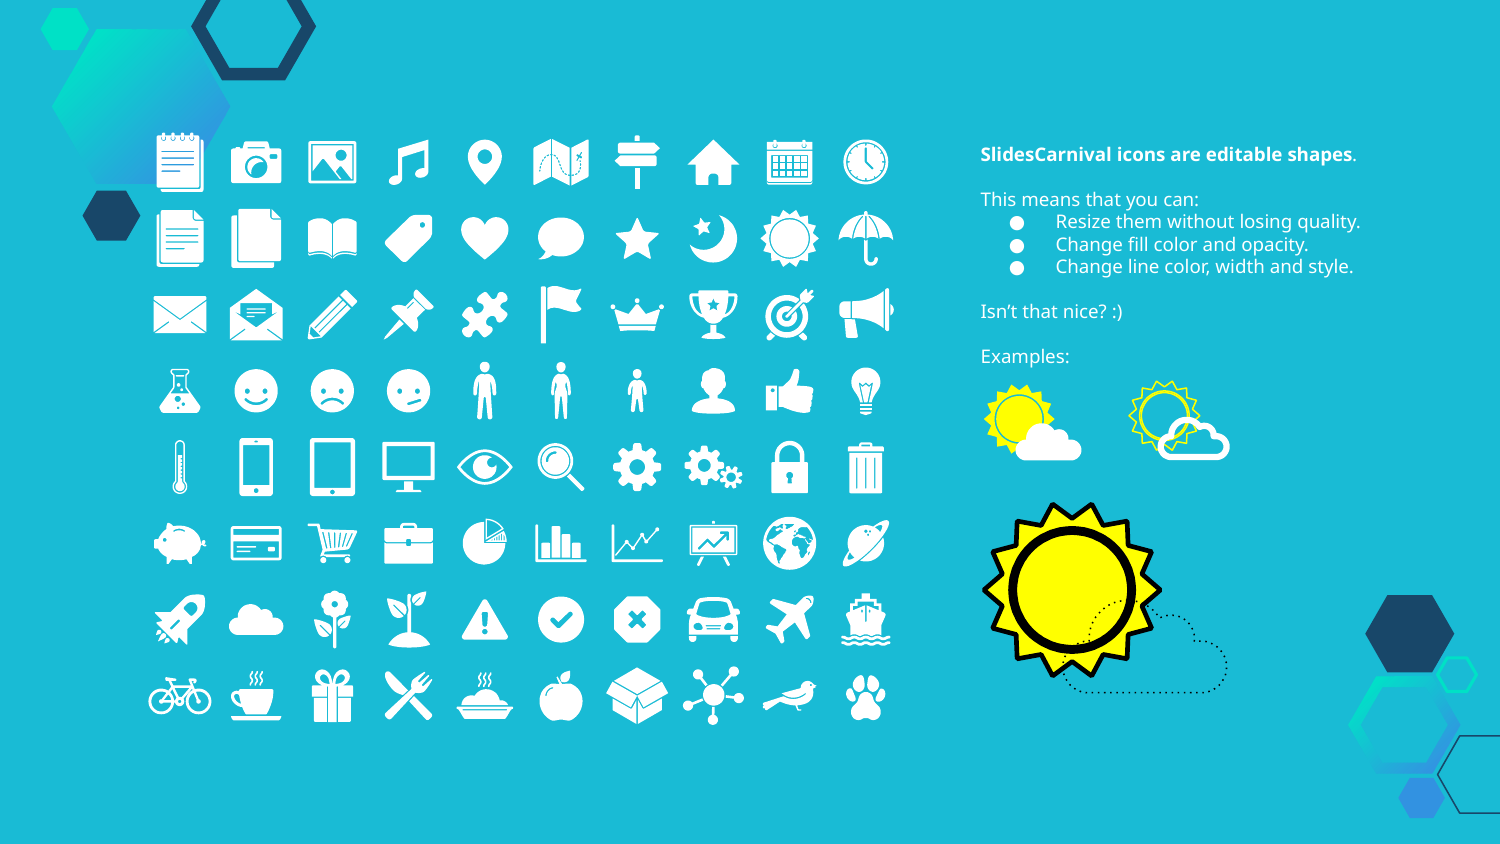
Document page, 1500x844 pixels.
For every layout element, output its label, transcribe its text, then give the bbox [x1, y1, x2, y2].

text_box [172, 439, 188, 495]
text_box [766, 139, 813, 185]
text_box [689, 214, 738, 263]
text_box [154, 522, 207, 564]
text_box [384, 214, 433, 262]
text_box [461, 217, 509, 260]
text_box [538, 596, 585, 643]
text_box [159, 368, 201, 414]
text_box [461, 599, 508, 640]
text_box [611, 524, 664, 563]
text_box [456, 672, 514, 720]
text_box [462, 291, 508, 338]
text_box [230, 525, 282, 561]
text_box [691, 368, 736, 414]
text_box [842, 519, 890, 567]
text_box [230, 670, 282, 721]
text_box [154, 594, 206, 645]
text_box [615, 217, 659, 259]
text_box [384, 671, 433, 721]
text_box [533, 138, 589, 186]
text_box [383, 289, 434, 340]
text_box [839, 287, 894, 339]
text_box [689, 290, 738, 340]
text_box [535, 524, 587, 563]
text_box [148, 677, 212, 715]
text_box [686, 596, 741, 643]
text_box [540, 285, 582, 344]
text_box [153, 295, 207, 334]
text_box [760, 209, 820, 268]
text_box [388, 139, 429, 185]
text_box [313, 590, 351, 649]
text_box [230, 140, 282, 184]
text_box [627, 368, 647, 413]
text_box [456, 449, 514, 485]
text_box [682, 666, 745, 726]
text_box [845, 674, 886, 721]
text_box SlidesCarnival icons are editable shapes. This means that you can: Resize them without losing quality. Change fill color and opacity. Change line color, width and style. Isn’t that nice? :) Examples: [965, 127, 1391, 378]
text_box [763, 516, 817, 570]
text_box [1068, 615, 1227, 693]
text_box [614, 135, 661, 190]
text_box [462, 518, 507, 565]
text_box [838, 210, 894, 267]
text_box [537, 442, 585, 492]
text_box [765, 595, 814, 644]
text_box [309, 438, 356, 497]
text_box [310, 369, 354, 413]
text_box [851, 367, 881, 416]
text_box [156, 209, 204, 268]
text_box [684, 445, 743, 489]
text_box [467, 139, 502, 185]
text_box [1057, 429, 1082, 461]
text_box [1128, 380, 1201, 451]
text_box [765, 288, 815, 341]
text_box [386, 591, 431, 648]
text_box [231, 208, 282, 269]
text_box [762, 680, 817, 711]
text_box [550, 361, 572, 420]
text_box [473, 361, 497, 420]
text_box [843, 139, 889, 185]
text_box [239, 438, 273, 497]
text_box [605, 667, 669, 725]
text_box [847, 442, 884, 494]
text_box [308, 140, 357, 184]
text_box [689, 520, 738, 567]
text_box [307, 523, 358, 564]
text_box [771, 440, 808, 494]
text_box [610, 298, 665, 332]
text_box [384, 522, 434, 564]
text_box [1203, 425, 1227, 457]
text_box [538, 217, 584, 260]
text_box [156, 132, 204, 193]
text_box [307, 218, 357, 259]
text_box [687, 139, 740, 185]
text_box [765, 368, 814, 414]
text_box [613, 443, 662, 492]
text_box [229, 604, 284, 635]
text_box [229, 288, 283, 341]
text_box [307, 289, 358, 340]
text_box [539, 670, 583, 721]
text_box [311, 669, 354, 723]
text_box [386, 369, 431, 413]
text_box [234, 369, 278, 413]
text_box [983, 384, 1055, 454]
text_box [983, 503, 1161, 677]
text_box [841, 593, 891, 646]
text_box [382, 441, 435, 493]
text_box [614, 596, 661, 643]
